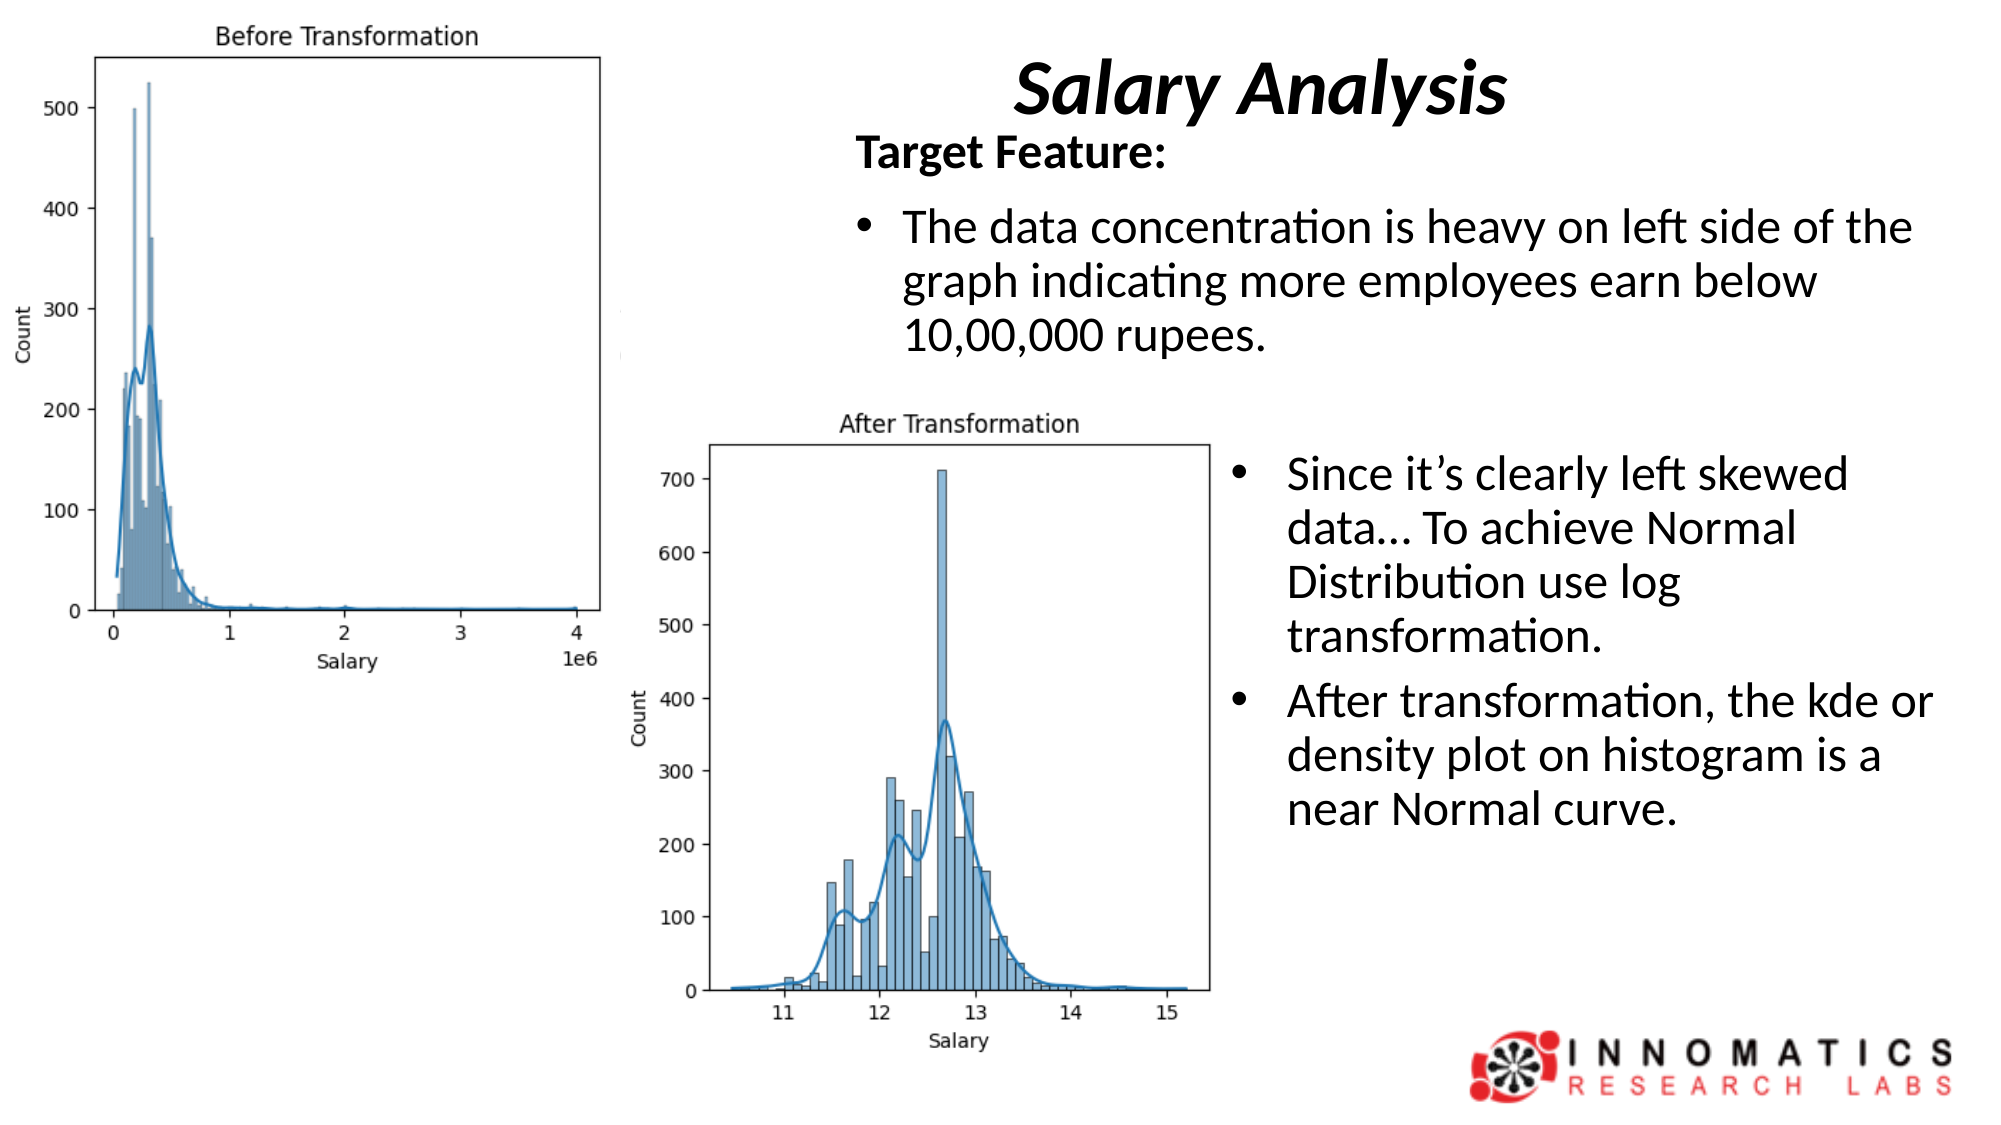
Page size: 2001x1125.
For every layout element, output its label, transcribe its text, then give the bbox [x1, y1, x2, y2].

list Target Feature: The data concentration is heavy on left side of the graph indicating more employees earn below 10,00,000 rupees. Since it’s clearly left skewed data… To achieve Normal Distribution use log transformation. After transformation, the kde or density plot on histogram is a near Normal curve. [803, 118, 1985, 958]
title Salary Analysis [999, 11, 1675, 118]
picture [1445, 1014, 1975, 1125]
picture [0, 10, 1222, 1065]
